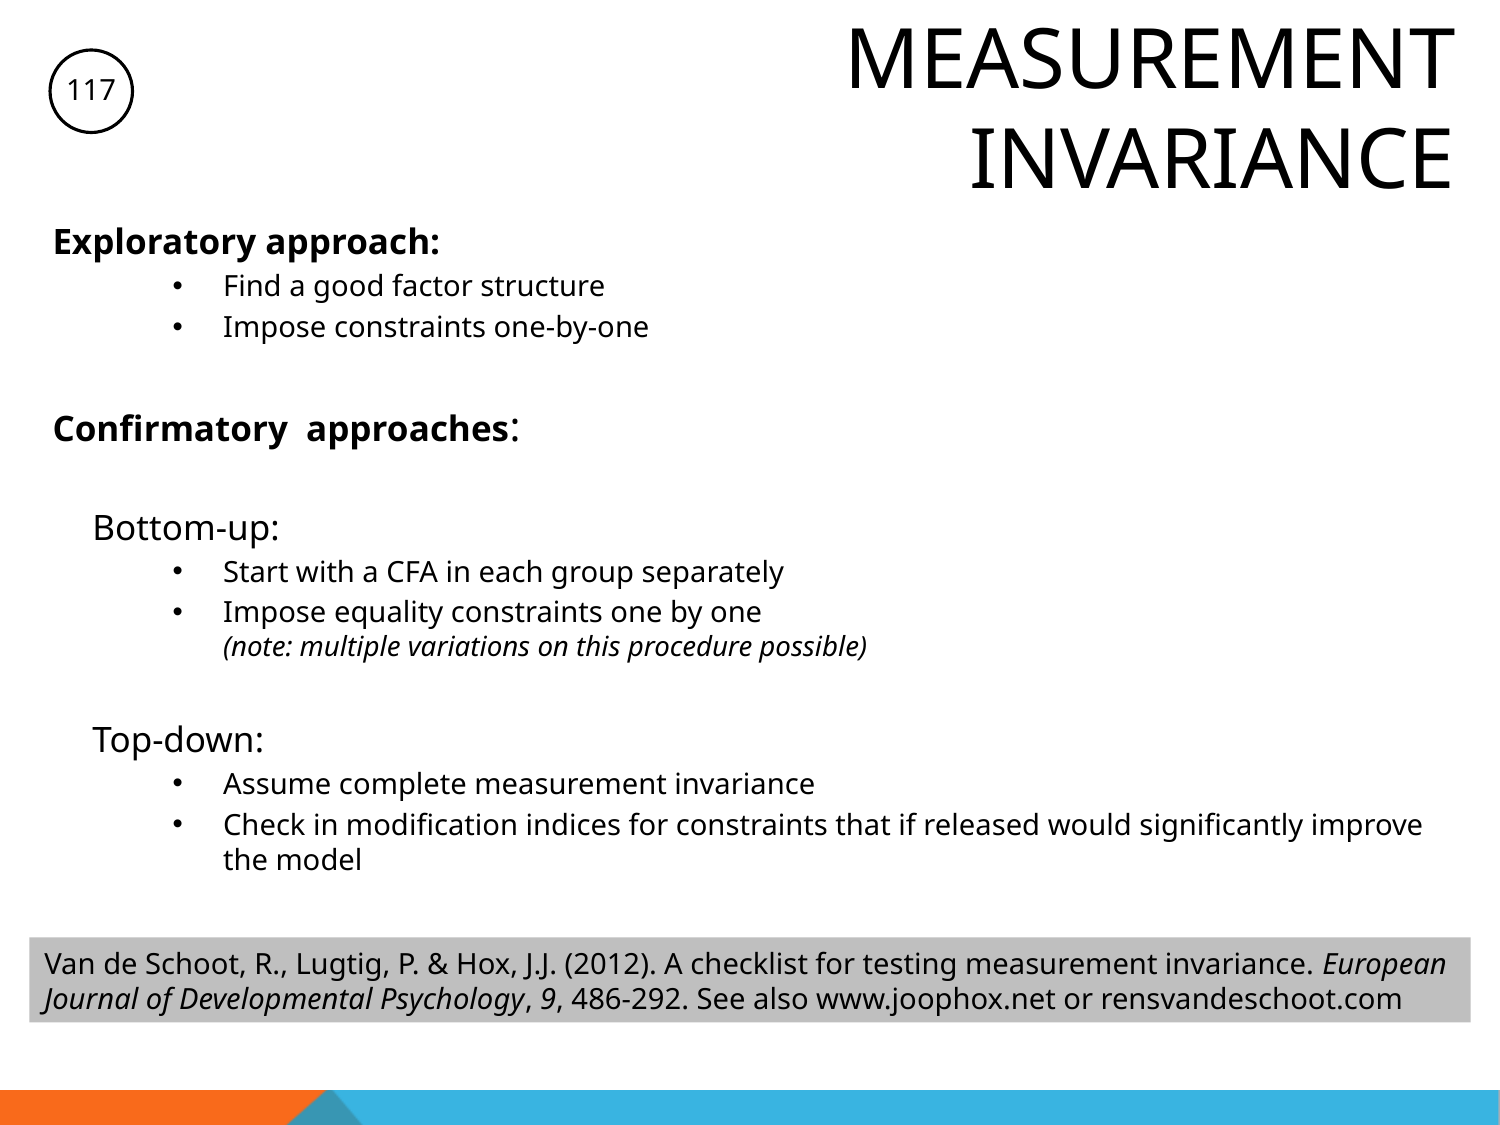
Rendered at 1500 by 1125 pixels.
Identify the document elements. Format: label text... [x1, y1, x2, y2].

picture [0, 1090, 1500, 1125]
list Exploratory approach: Find a good factor structure Impose constraints one-by-one Confirmatory approaches: Bottom-up: Start with a CFA in each group separately Impose equality constraints one by one (note: multiple variations on this procedure possible) Top-down: Assume complete measurement invariance Check in modification indices for constraints that if released would significantly improve the model [37, 212, 1450, 925]
text_box Van de Schoot, R., Lugtig, P. & Hox, J.J. (2012). A checklist for testing measurement invariance. European Journal of Developmental Psychology, 9, 486-292. See also www.joophox.net or rensvandeschoot.com [29, 937, 1471, 1023]
title MEASUREMENT INVARIANCE [266, 59, 1471, 150]
